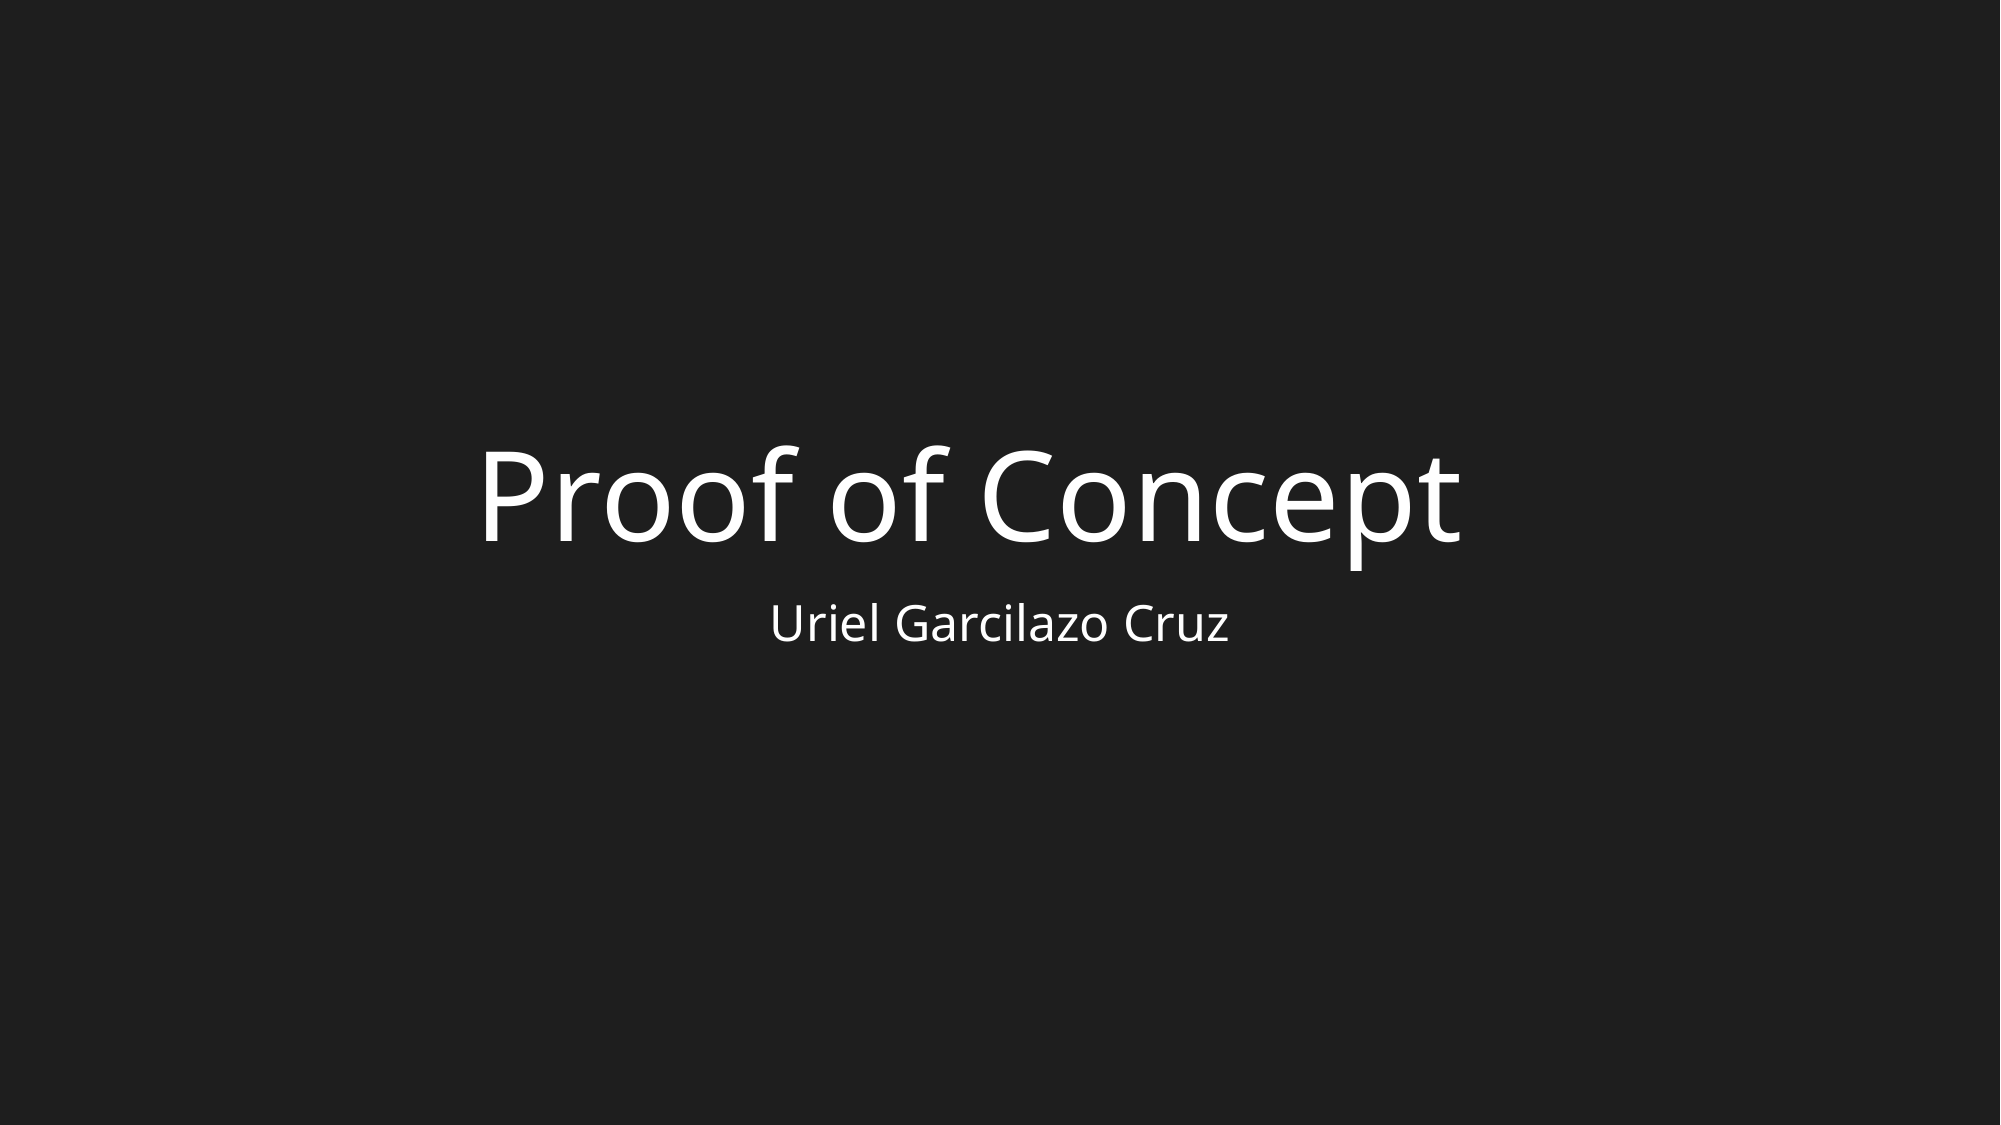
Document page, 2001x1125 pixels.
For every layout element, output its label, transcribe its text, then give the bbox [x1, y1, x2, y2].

subtitle Uriel Garcilazo Cruz [249, 590, 1750, 863]
title Proof of Concept [249, 184, 1750, 576]
